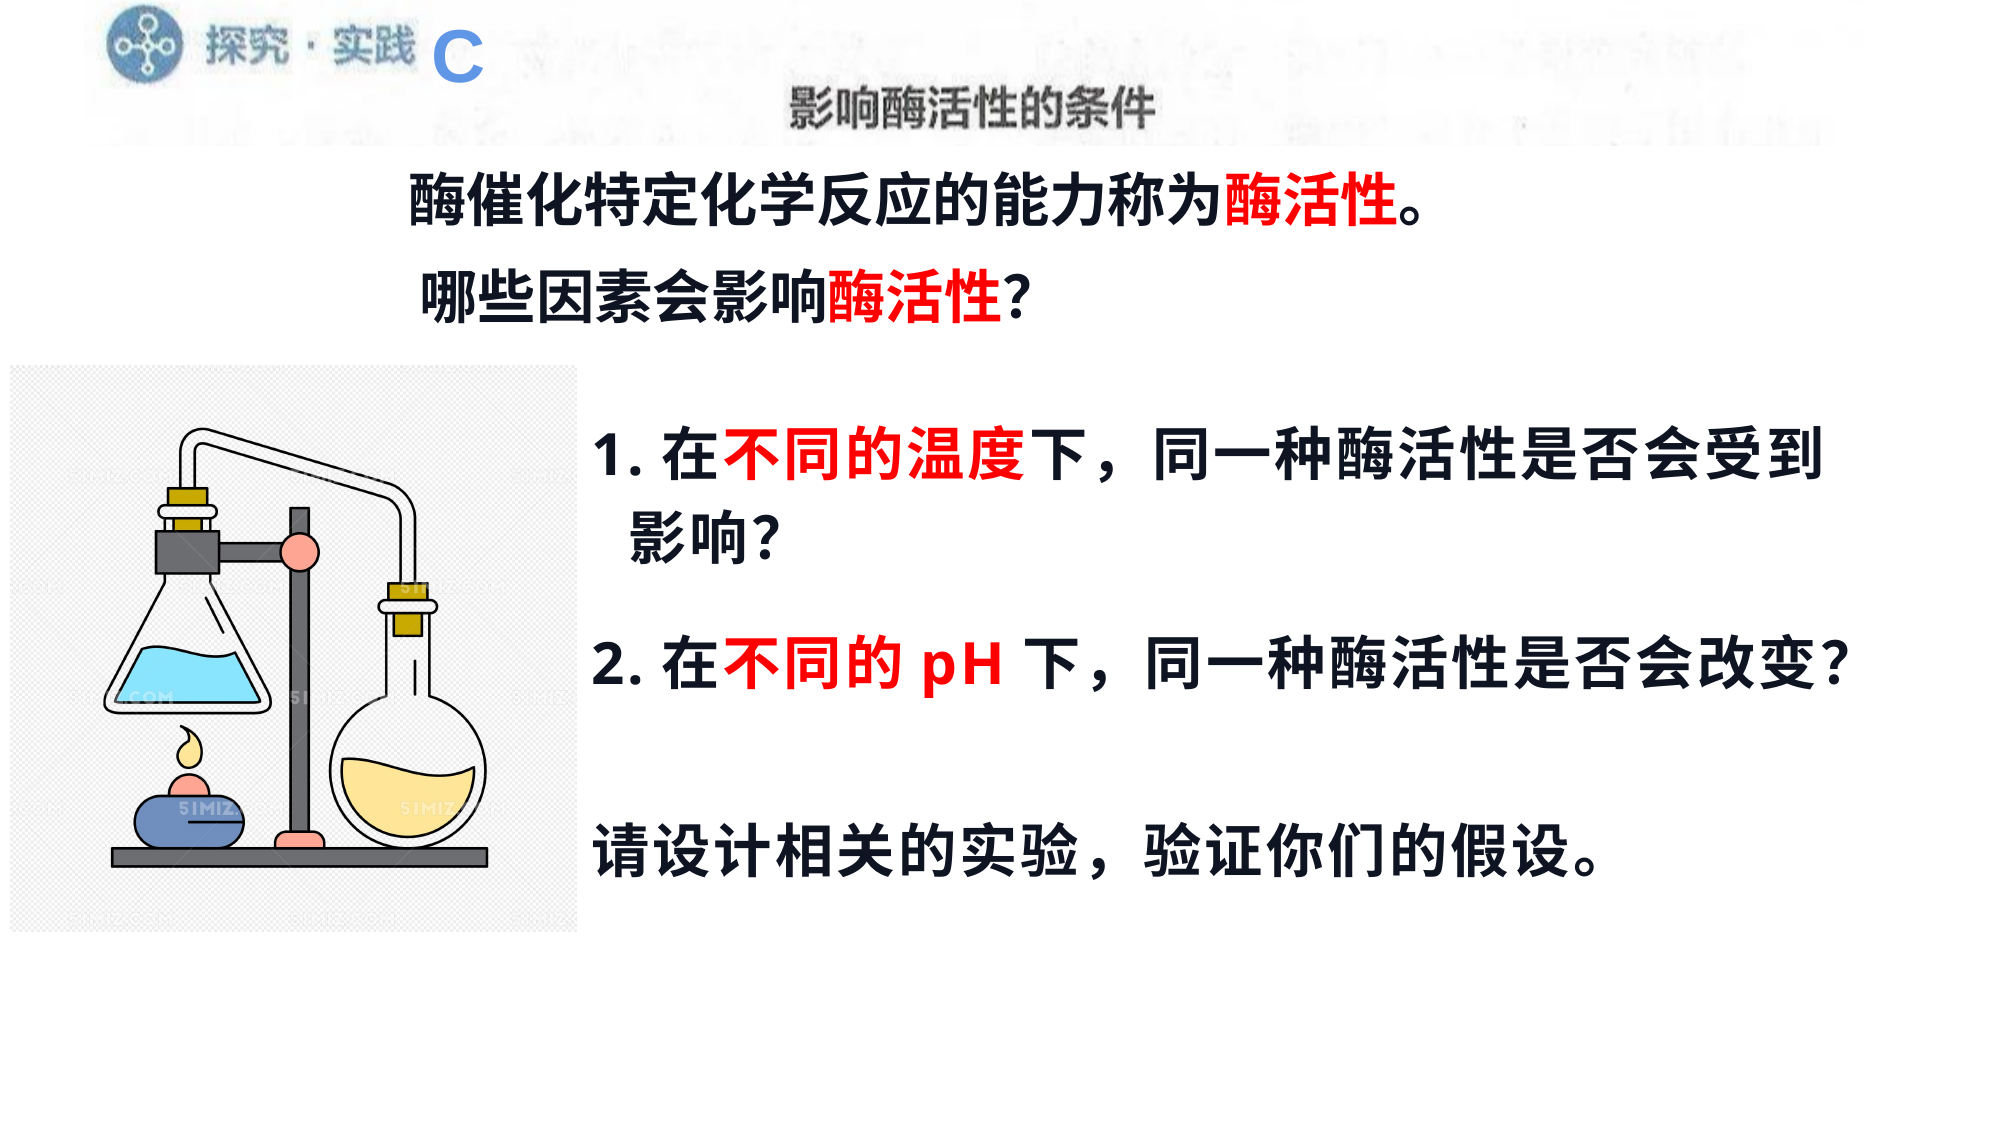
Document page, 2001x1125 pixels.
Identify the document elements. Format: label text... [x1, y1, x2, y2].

text_box 酶催化特定化学反应的能力称为酶活性。 [393, 155, 1753, 241]
picture [10, 365, 577, 932]
picture [84, 0, 1864, 146]
list 1.在不同的温度下，同一种酶活性是否会受到影响？ 2.在不同的pH下，同一种酶活性是否会改变？ 请设计相关的实验，验证你们的假设。 [576, 396, 1893, 1046]
text_box 哪些因素会影响酶活性？ [405, 252, 1768, 338]
